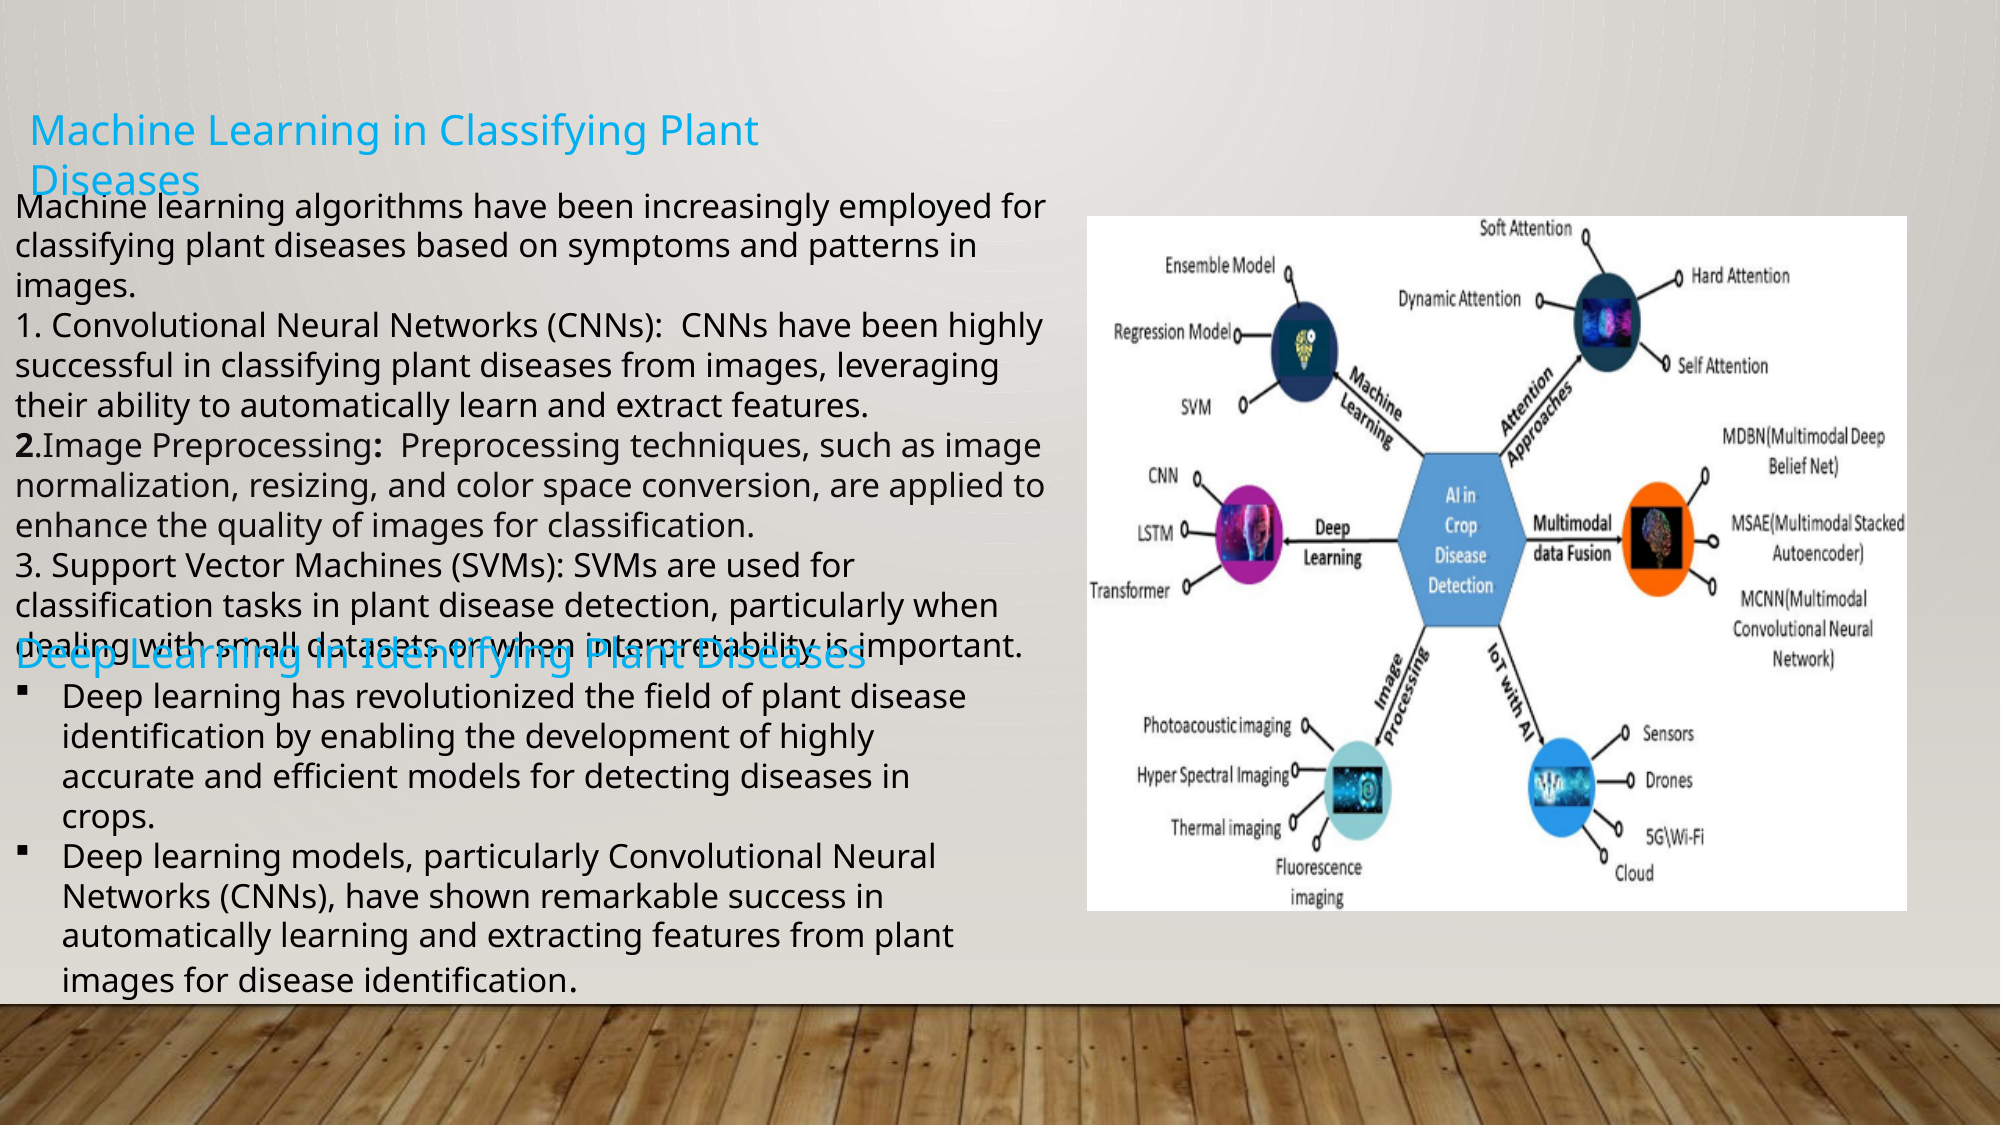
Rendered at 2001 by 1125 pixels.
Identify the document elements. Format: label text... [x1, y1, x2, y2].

text_box Machine learning algorithms have been increasingly employed for classifying plant diseases based on symptoms and patterns in images. 1. Convolutional Neural Networks (CNNs): CNNs have been highly successful in classifying plant diseases from images, leveraging their ability to automatically learn and extract features. 2.Image Preprocessing: Preprocessing techniques, such as image normalization, resizing, and color space conversion, are applied to enhance the quality of images for classification. 3. Support Vector Machines (SVMs): SVMs are used for classification tasks in plant disease detection, particularly when dealing with small datasets or when interpretability is important. [0, 177, 1063, 672]
picture [1087, 216, 1908, 912]
text_box Deep learning has revolutionized the field of plant disease identification by enabling the development of highly accurate and efficient models for detecting diseases in crops. Deep learning models, particularly Convolutional Neural Networks (CNNs), have shown remarkable success in automatically learning and extracting features from plant images for disease identification. [0, 667, 1022, 1007]
text_box Machine Learning in Classifying Plant Diseases [14, 96, 957, 212]
text_box Deep Learning in Identifying Plant Diseases [0, 619, 895, 684]
picture [0, 1004, 2000, 1125]
